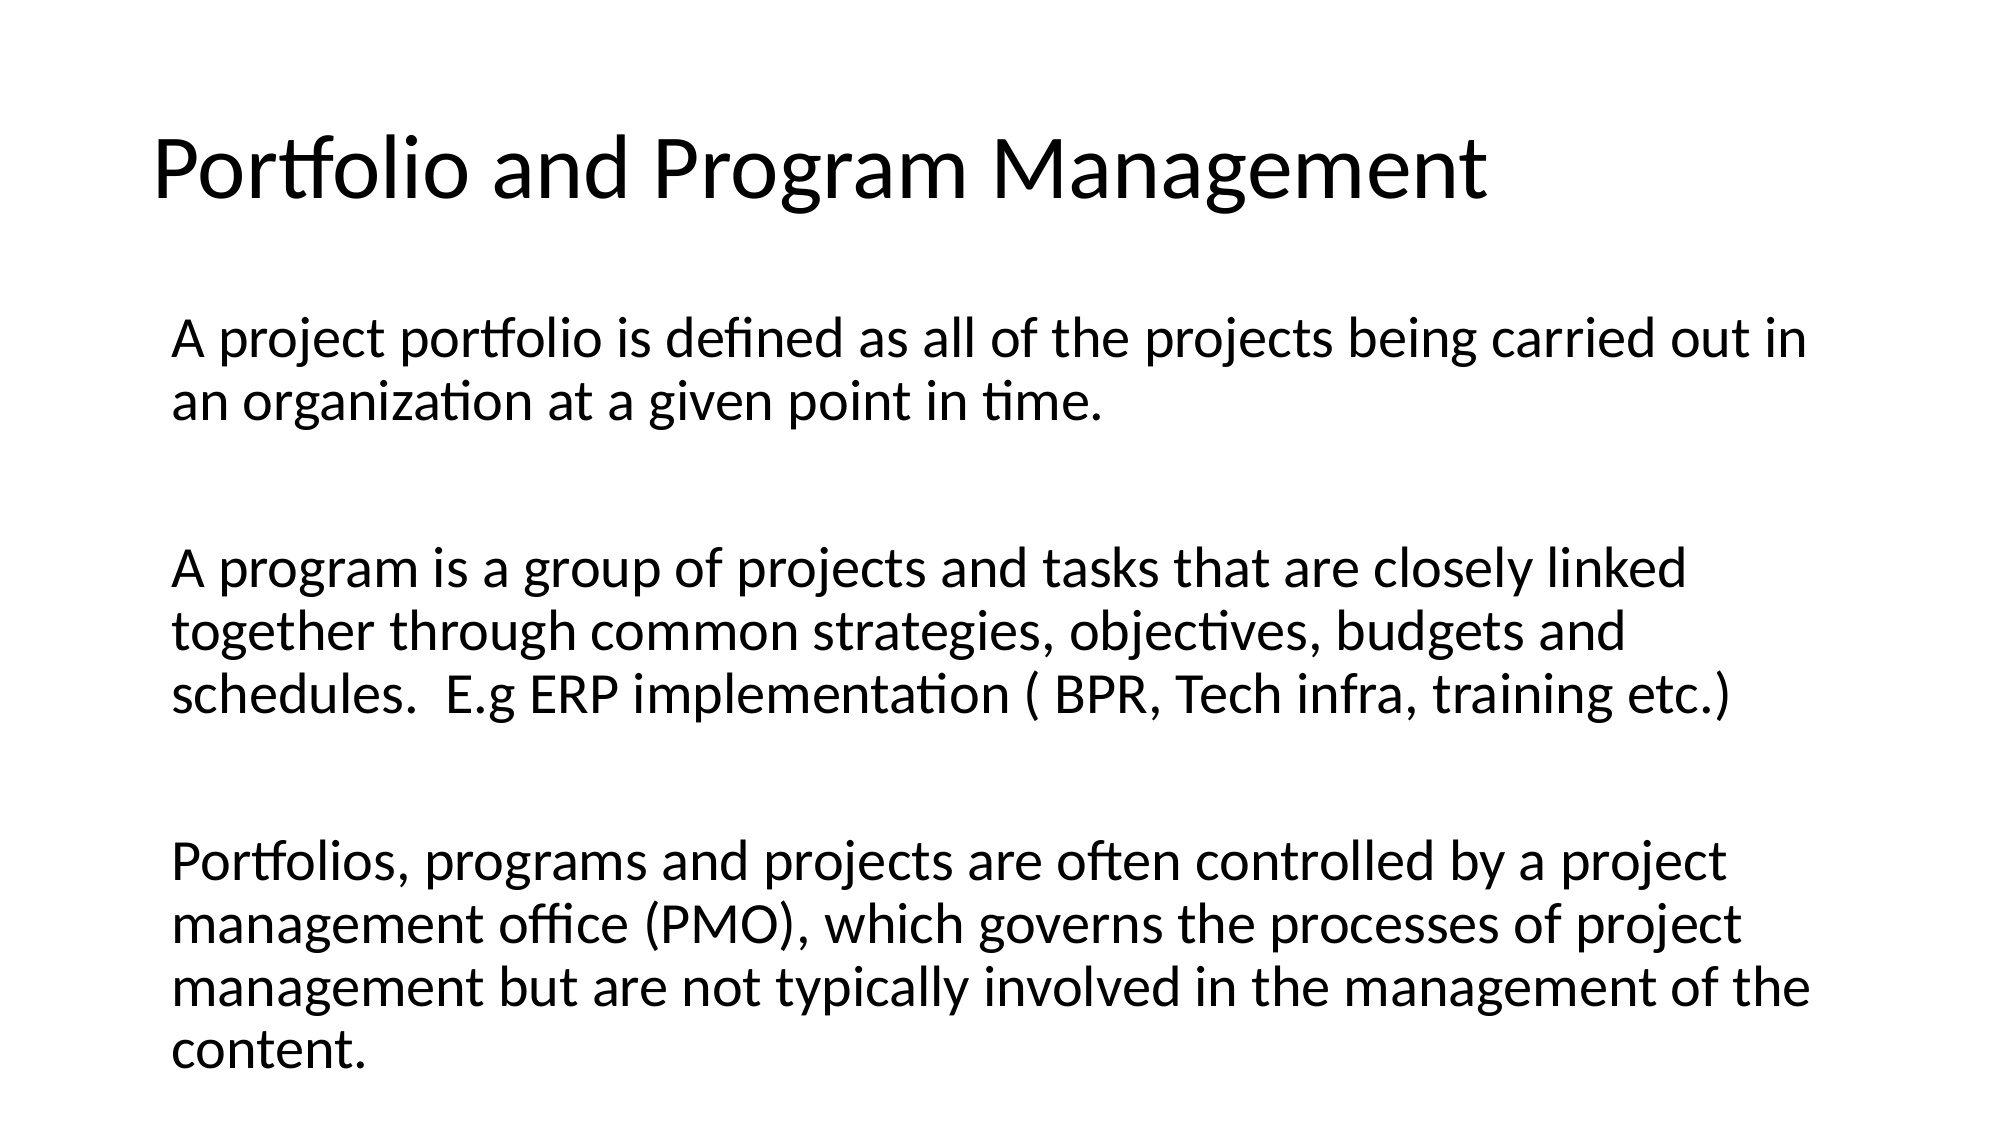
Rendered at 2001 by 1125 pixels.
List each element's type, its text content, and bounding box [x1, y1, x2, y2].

title Portfolio and Program Management [137, 59, 1863, 278]
list A project portfolio is defined as all of the projects being carried out in an organization at a given point in time. A program is a group of projects and tasks that are closely linked together through common strategies, objectives, budgets and schedules. E.g ERP implementation ( BPR, Tech infra, training etc.) Portfolios, programs and projects are often controlled by a project management office (PMO), which governs the processes of project management but are not typically involved in the management of the content. [137, 299, 1863, 1108]
